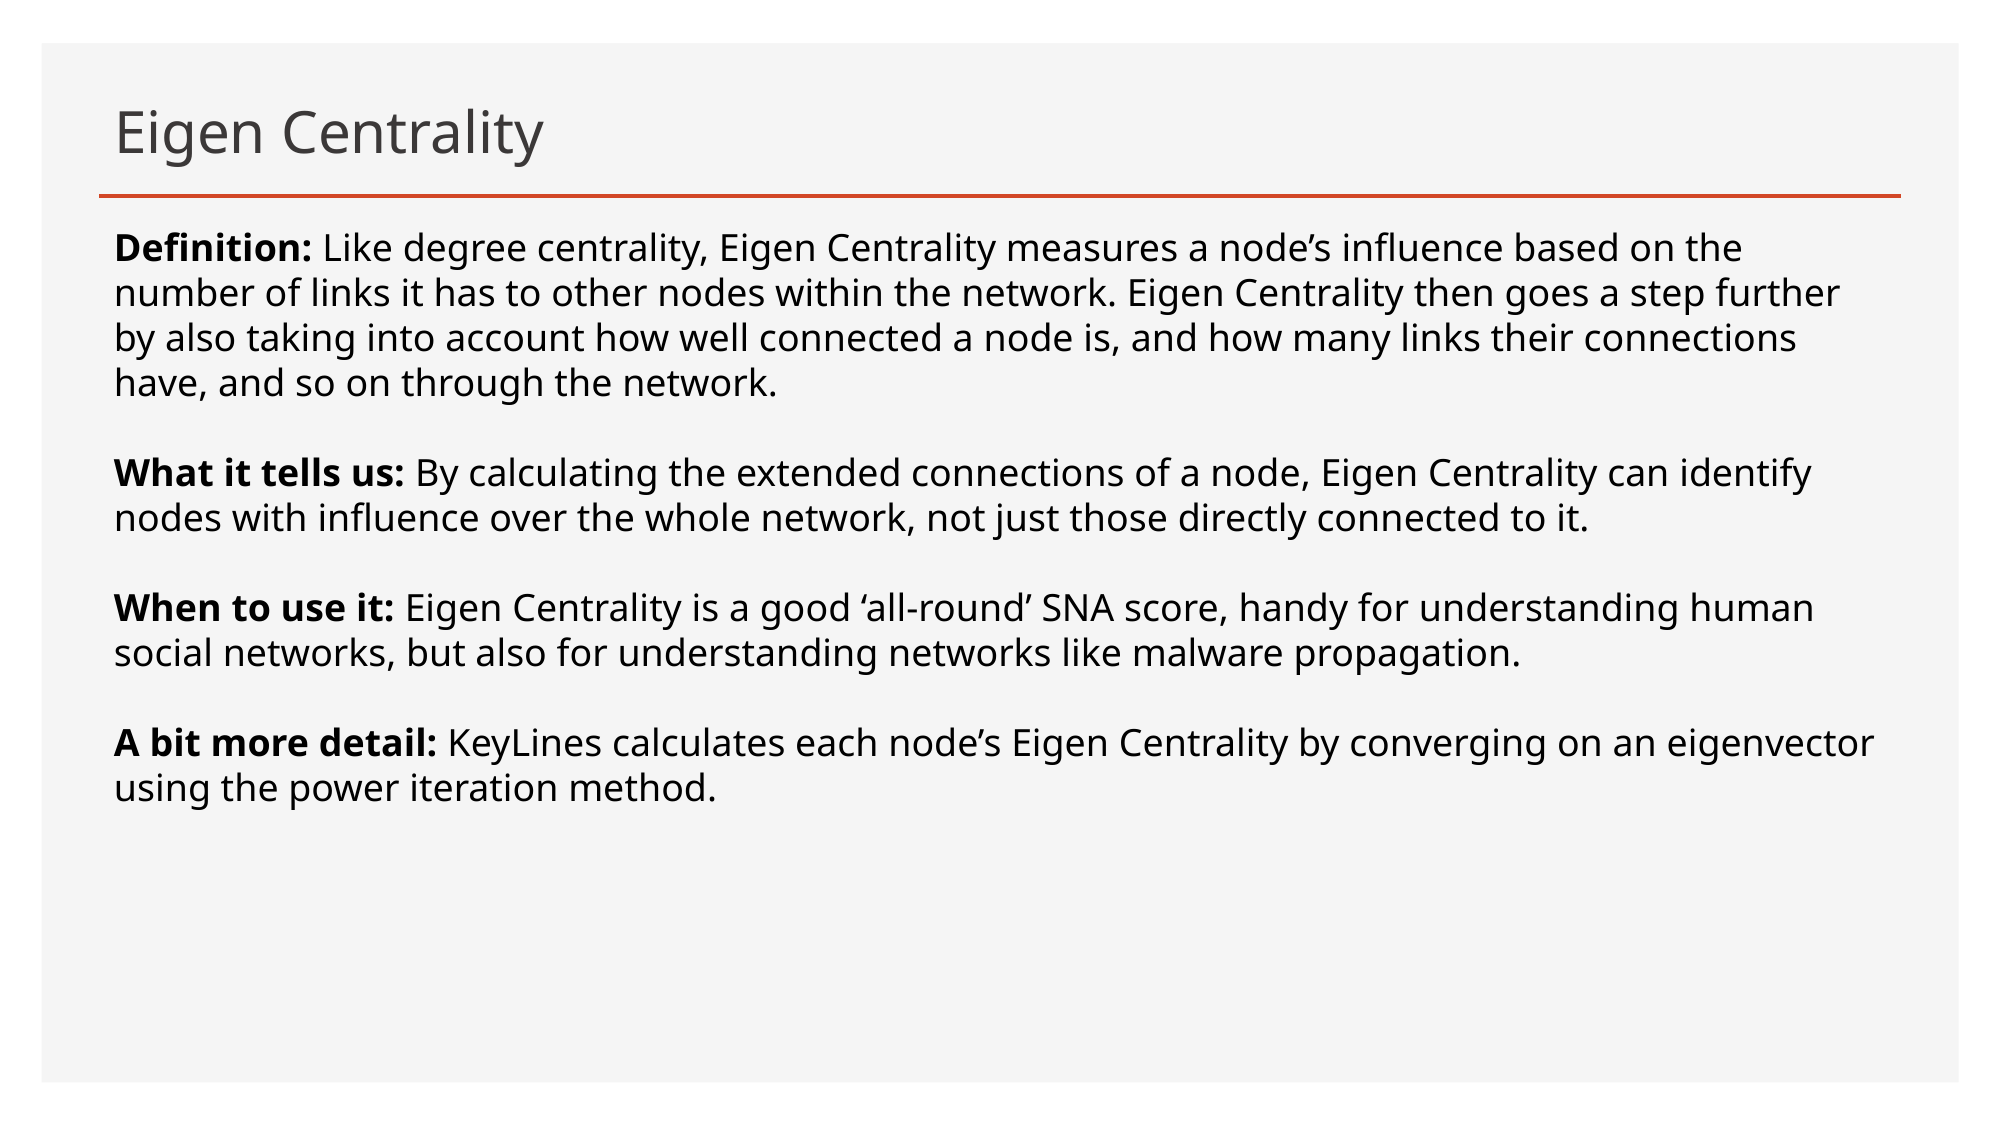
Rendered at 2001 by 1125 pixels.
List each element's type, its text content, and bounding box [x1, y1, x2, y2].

text_box Definition: Like degree centrality, Eigen Centrality measures a node’s influence based on the number of links it has to other nodes within the network. Eigen Centrality then goes a step further by also taking into account how well connected a node is, and how many links their connections have, and so on through the network. What it tells us: By calculating the extended connections of a node, Eigen Centrality can identify nodes with influence over the whole network, not just those directly connected to it. When to use it: Eigen Centrality is a good ‘all-round’ SNA score, handy for understanding human social networks, but also for understanding networks like malware propagation. A bit more detail: KeyLines calculates each node’s Eigen Centrality by converging on an eigenvector using the power iteration method. [99, 216, 1901, 1047]
title Eigen Centrality [99, 73, 1901, 197]
